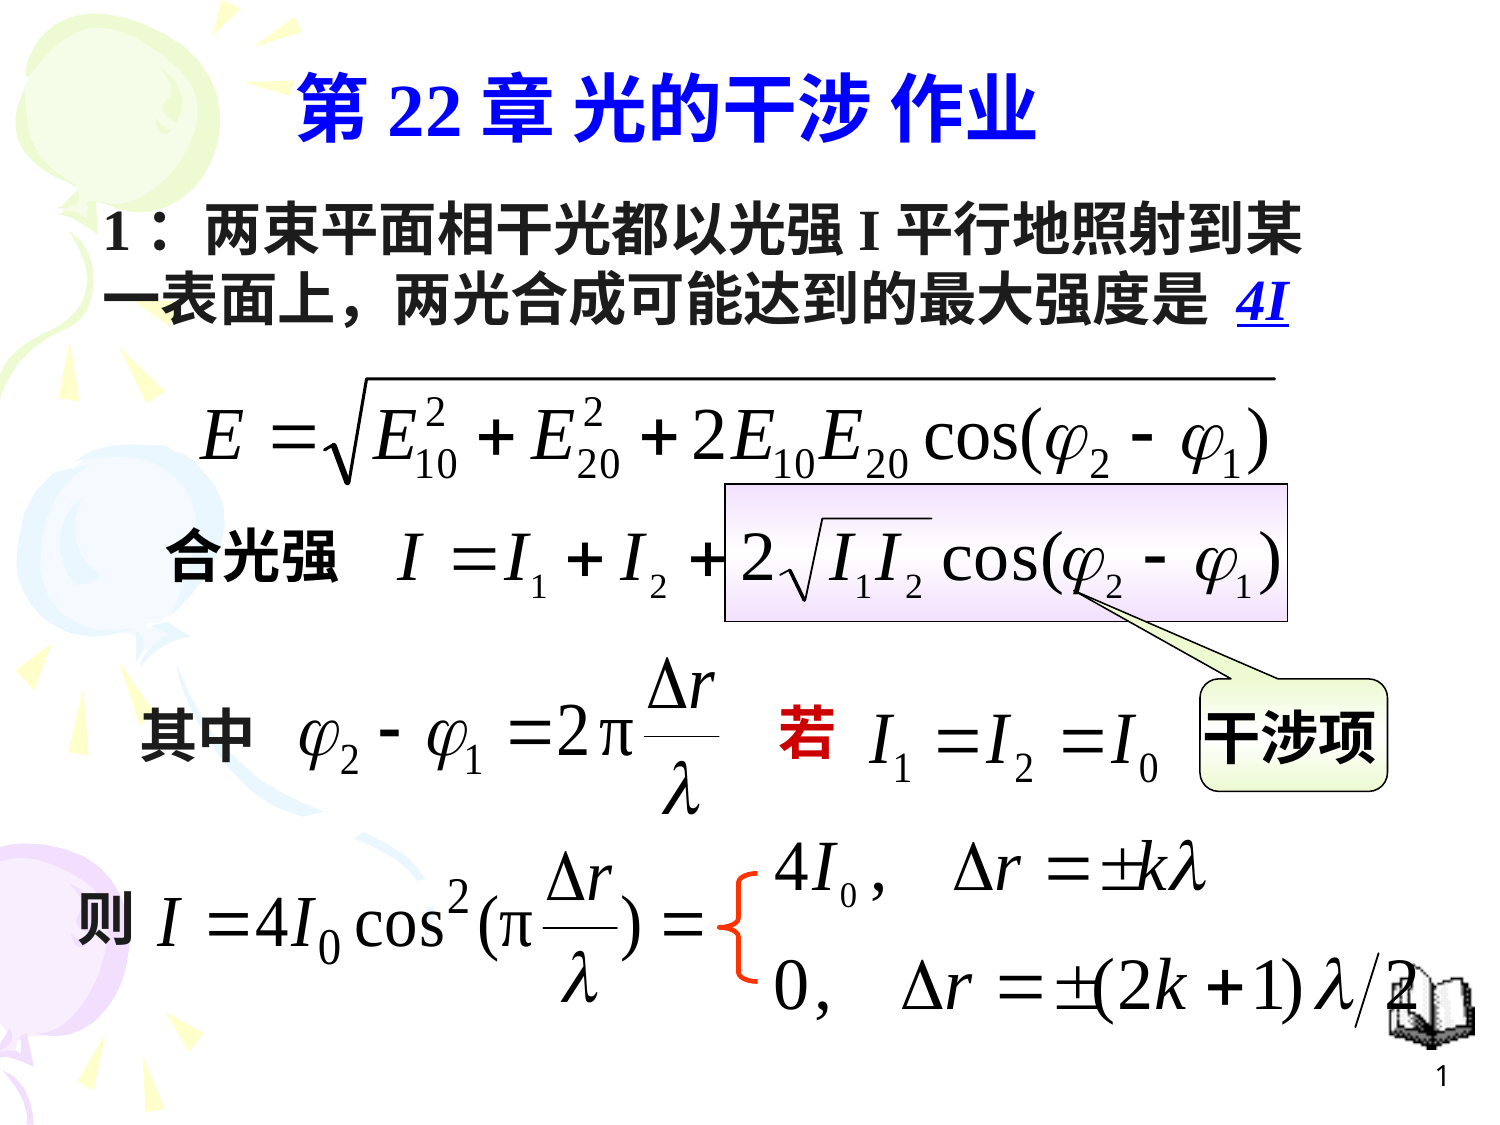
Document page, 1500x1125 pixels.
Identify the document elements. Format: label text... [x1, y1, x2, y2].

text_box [187, 359, 1288, 483]
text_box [149, 483, 1288, 622]
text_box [1187, 678, 1488, 792]
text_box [124, 641, 726, 823]
slide_number 1 [1352, 1050, 1467, 1125]
text_box 第22章 光的干涉 作业 [253, 54, 1081, 160]
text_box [62, 824, 1426, 1036]
text_box 1：两束平面相干光都以光强I平行地照射到某一表面上，两光合成可能达到的最大强度是 4I [87, 184, 1364, 340]
picture [1387, 962, 1475, 1050]
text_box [763, 688, 1276, 792]
